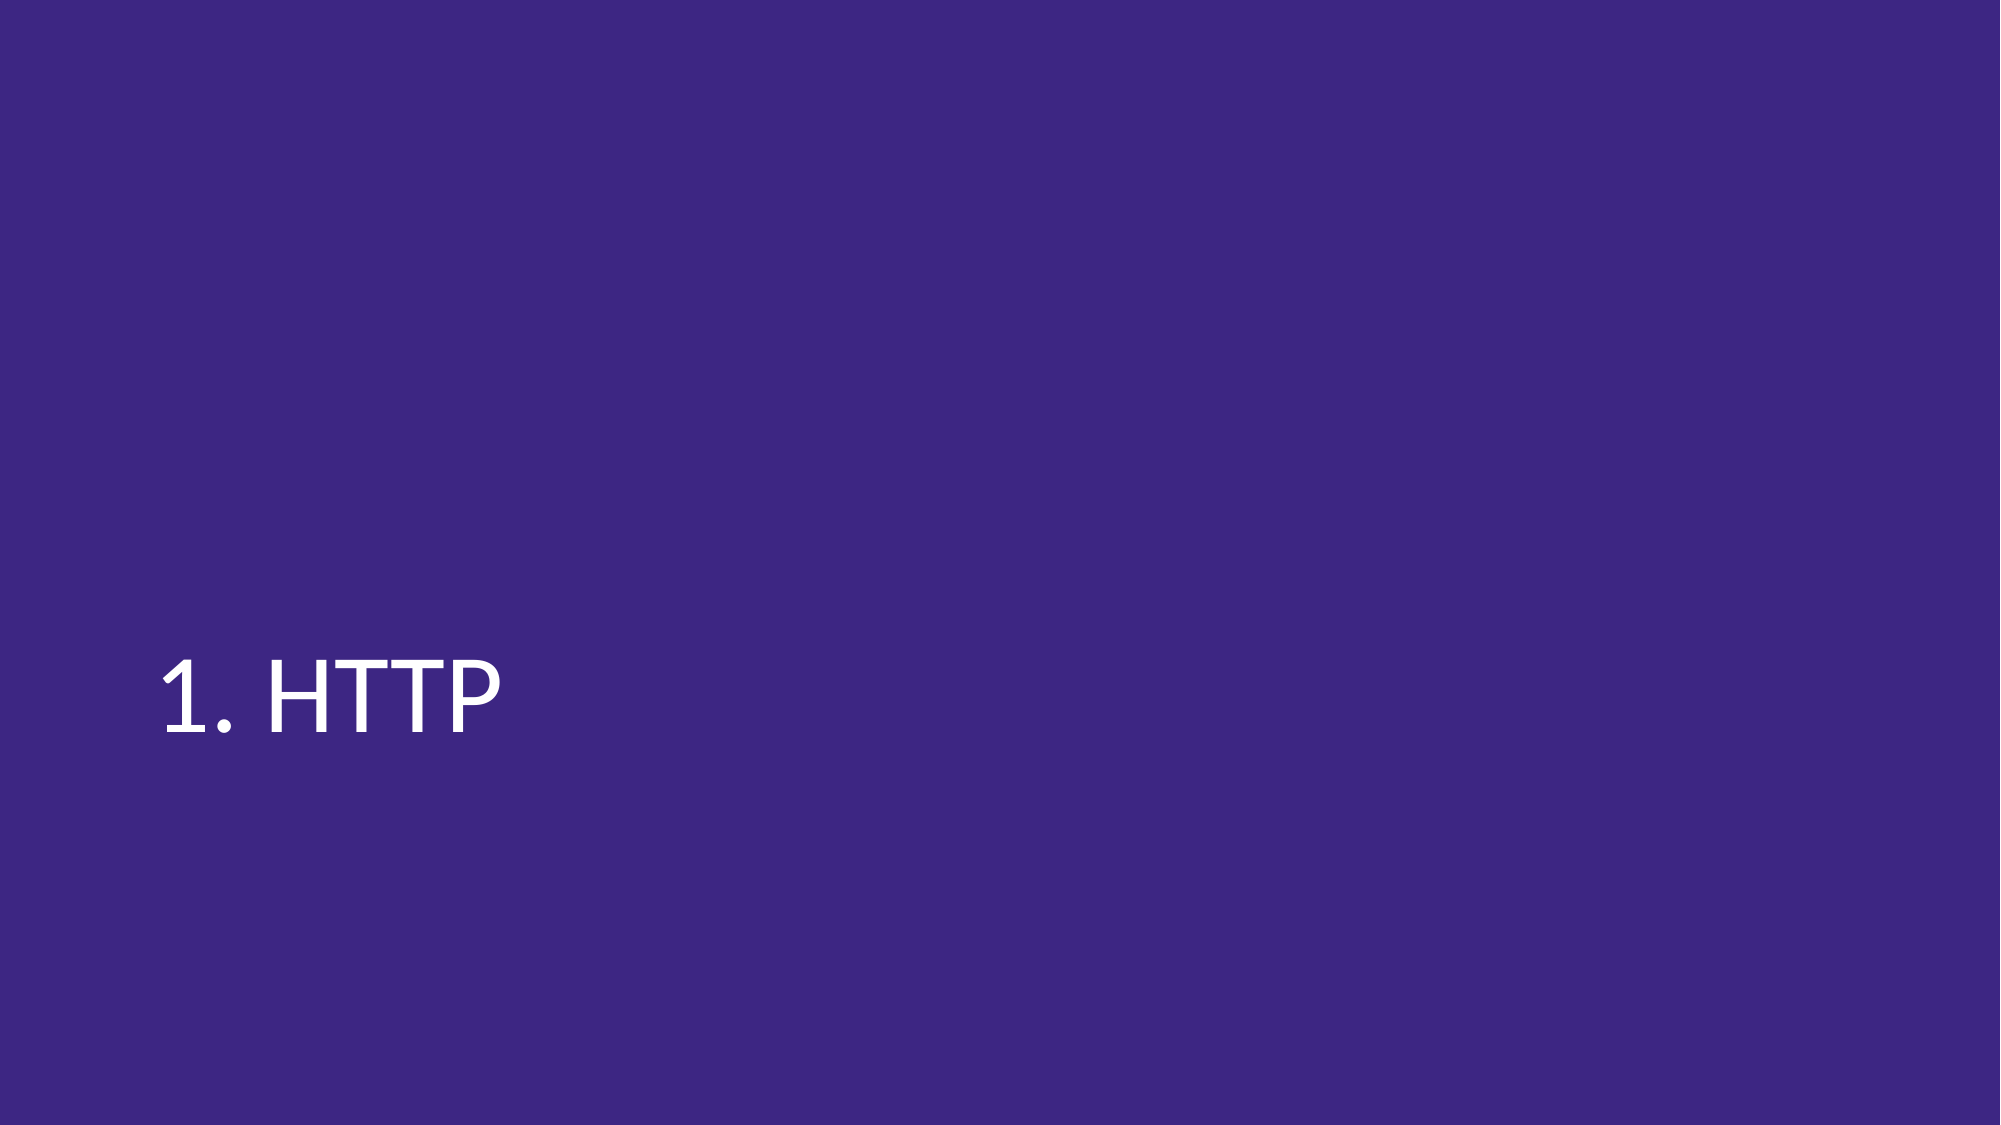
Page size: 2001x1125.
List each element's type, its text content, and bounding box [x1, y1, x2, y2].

list 1. HTTP [138, 293, 1864, 761]
